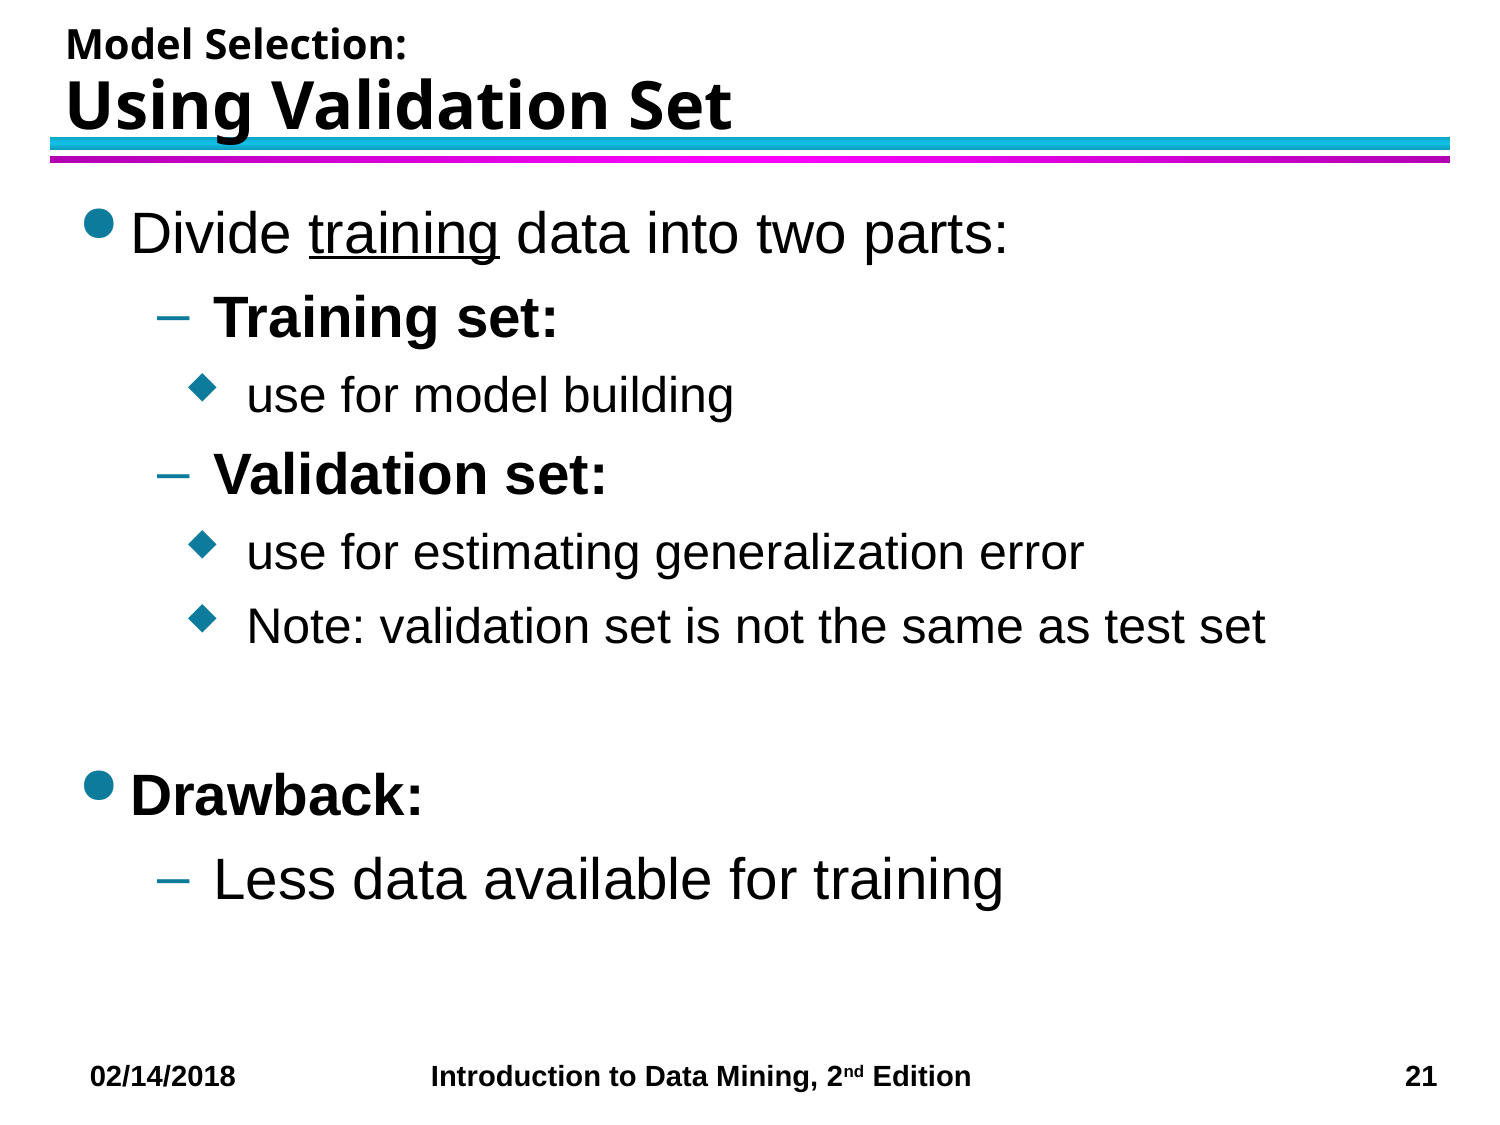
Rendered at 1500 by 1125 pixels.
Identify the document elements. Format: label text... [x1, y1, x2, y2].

list Divide training data into two parts: Training set: use for model building Validation set: use for estimating generalization error Note: validation set is not the same as test set Drawback: Less data available for training [67, 187, 1432, 1038]
title Model Selection: Using Validation Set [50, 62, 1409, 150]
